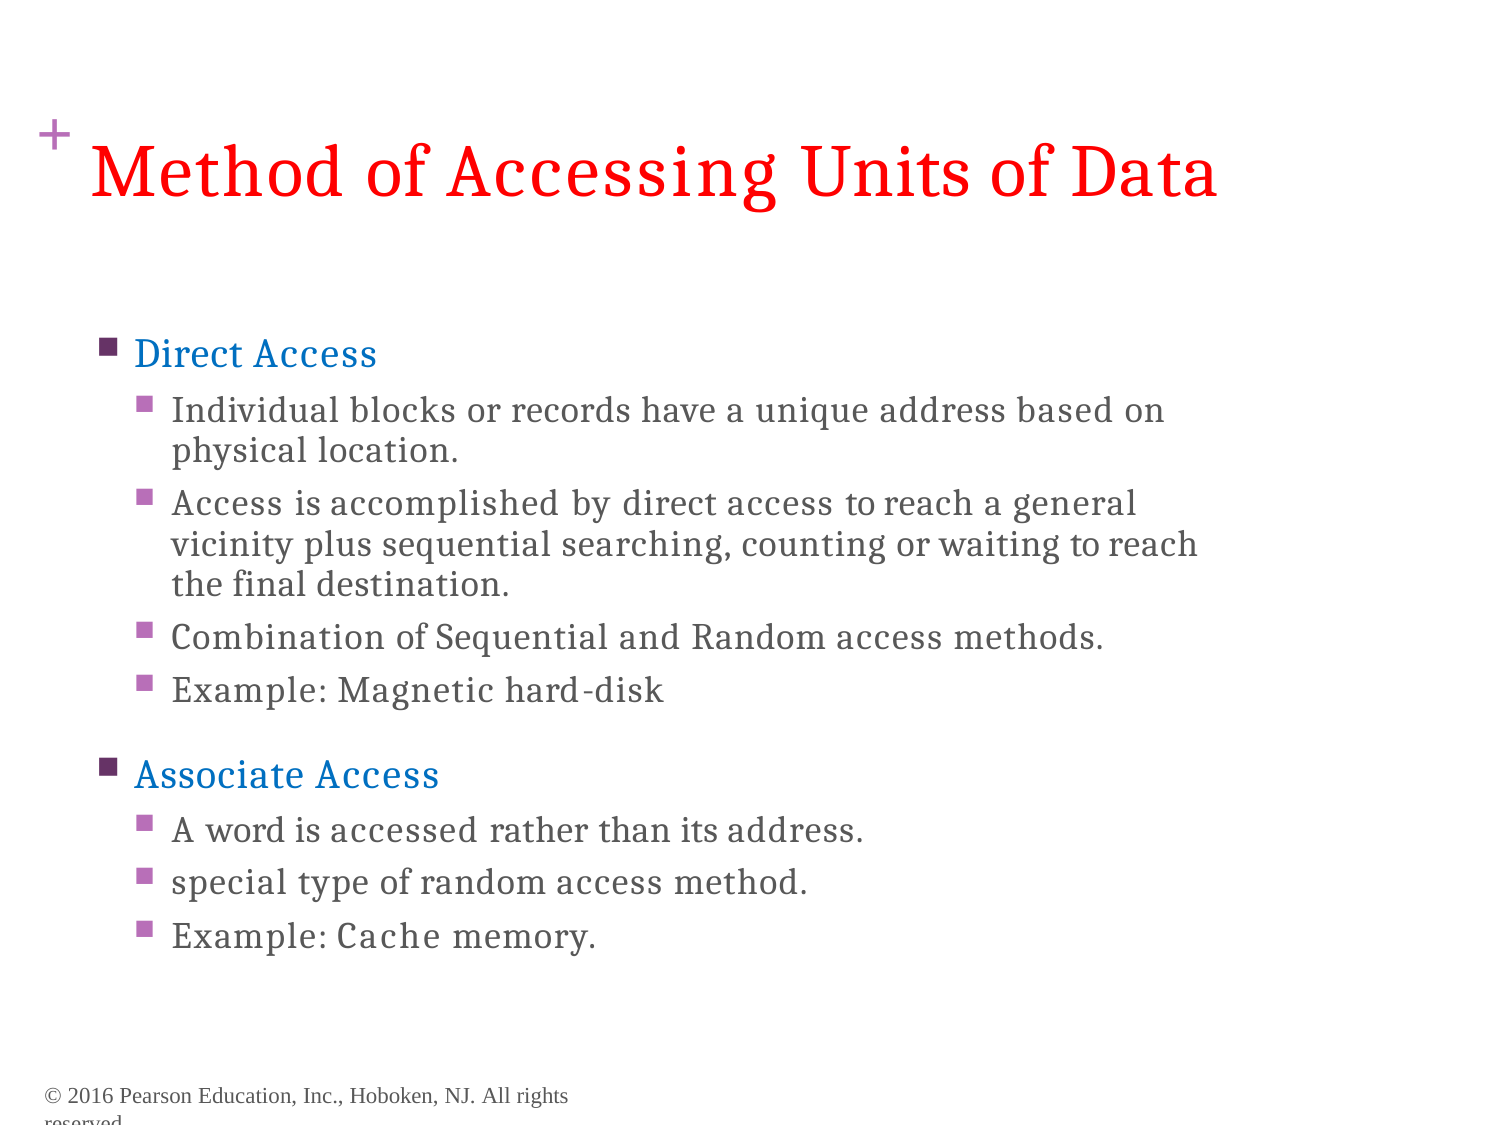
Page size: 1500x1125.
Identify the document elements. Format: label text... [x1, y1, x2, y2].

text_box Direct Access Individual blocks or records have a unique address based on physical location. Access is accomplished by direct access to reach a general vicinity plus sequential searching, counting or waiting to reach the final destination. Combination of Sequential and Random access methods. Example: Magnetic hard-disk Associate Access A word is accessed rather than its address. special type of random access method. Example: Cache memory. [94, 314, 1247, 956]
title + Method of Accessing Units of Data [30, 82, 1274, 273]
footer © 2016 Pearson Education, Inc., Hoboken, NJ. All rights reserved. [42, 1081, 659, 1125]
